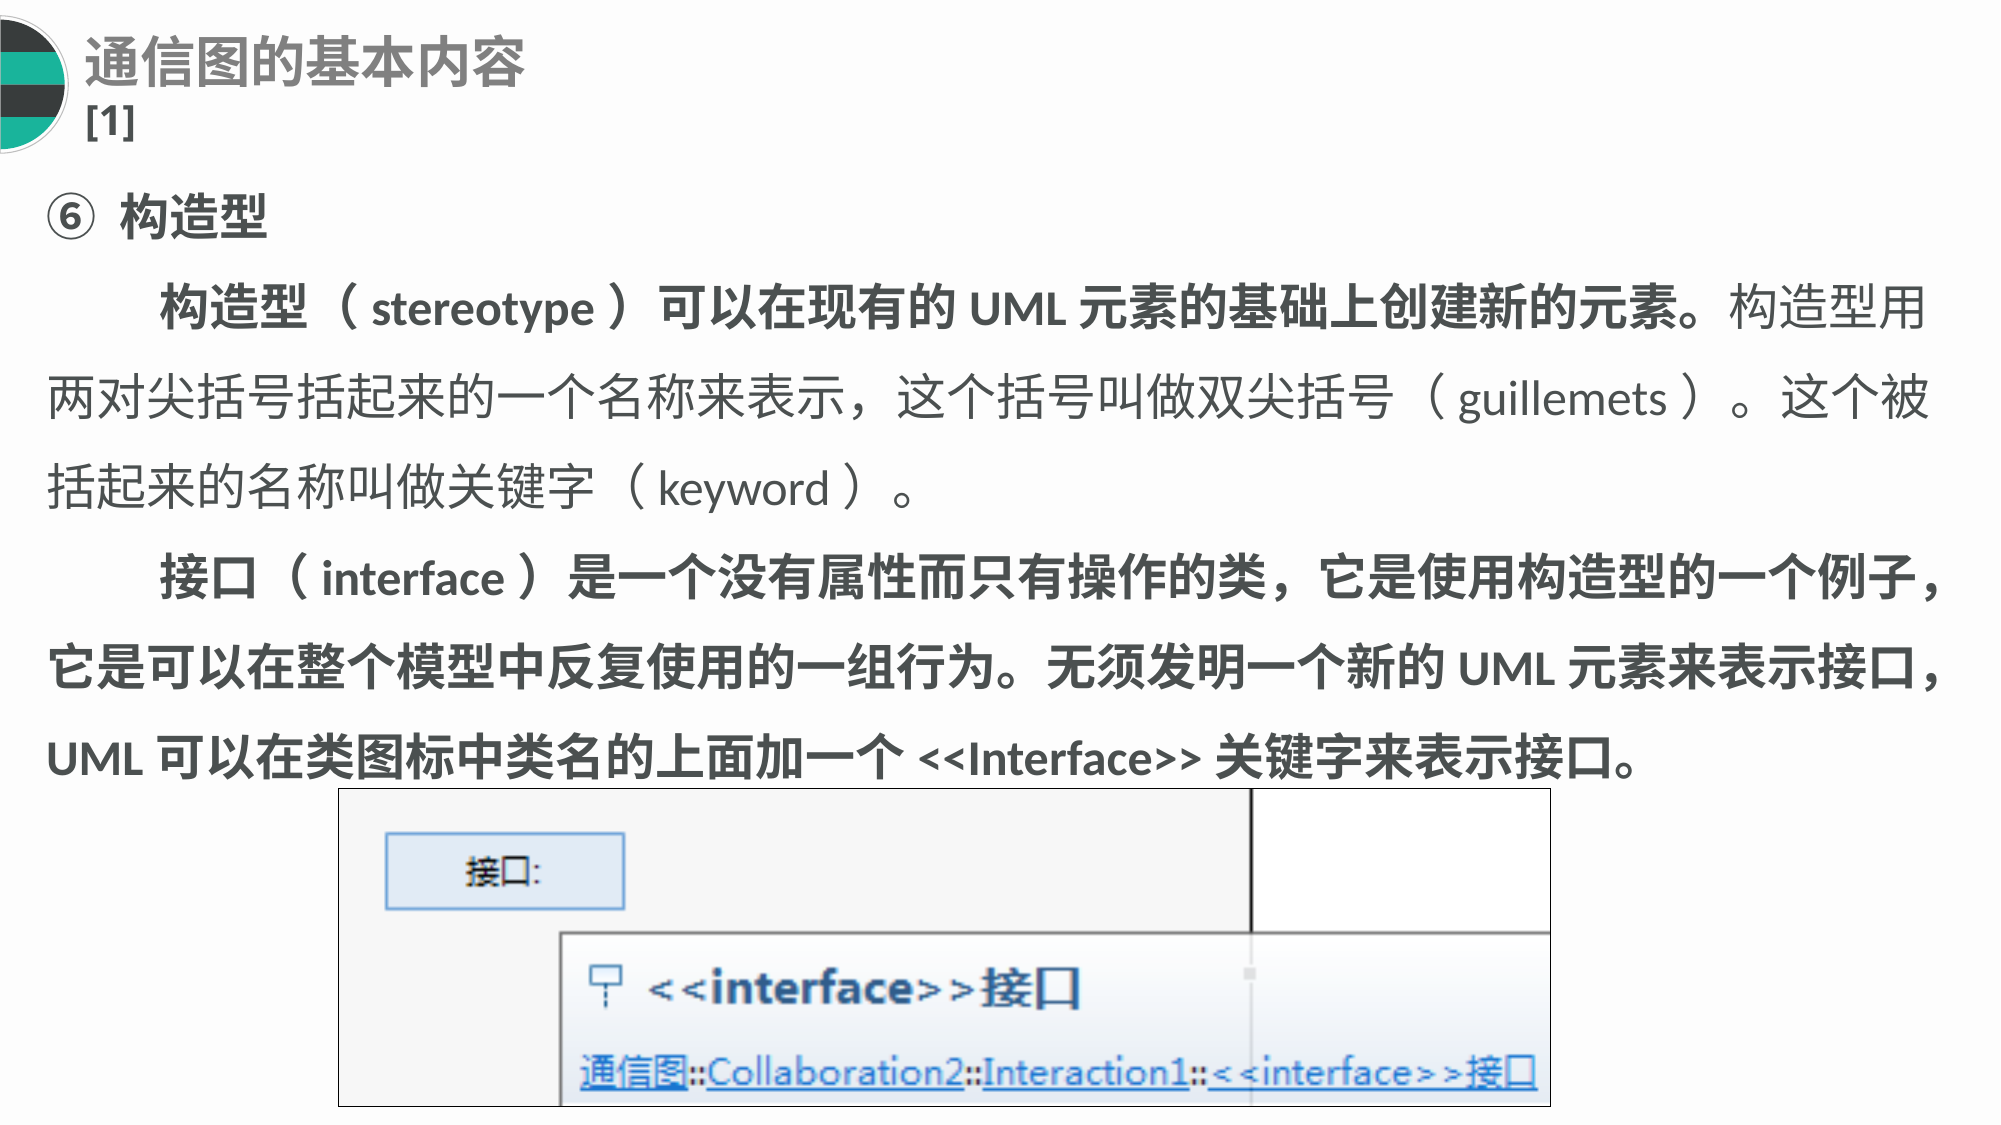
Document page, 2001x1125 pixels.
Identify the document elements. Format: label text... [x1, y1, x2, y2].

text_box ⑥ 构造型 构造型（stereotype）可以在现有的UML元素的基础上创建新的元素。构造型用两对尖括号括起来的一个名称来表示，这个括号叫做双尖括号（guillemets）。这个被括起来的名称叫做关键字（keyword）。 接口（interface）是一个没有属性而只有操作的类，它是使用构造型的一个例子，它是可以在整个模型中反复使用的一组行为。无须发明一个新的UML元素来表示接口，UML可以在类图标中类名的上面加一个<<Interface>>关键字来表示接口。 [31, 148, 1975, 973]
text_box 通信图的基本内容[1] [84, 27, 579, 144]
picture [338, 788, 1551, 1107]
